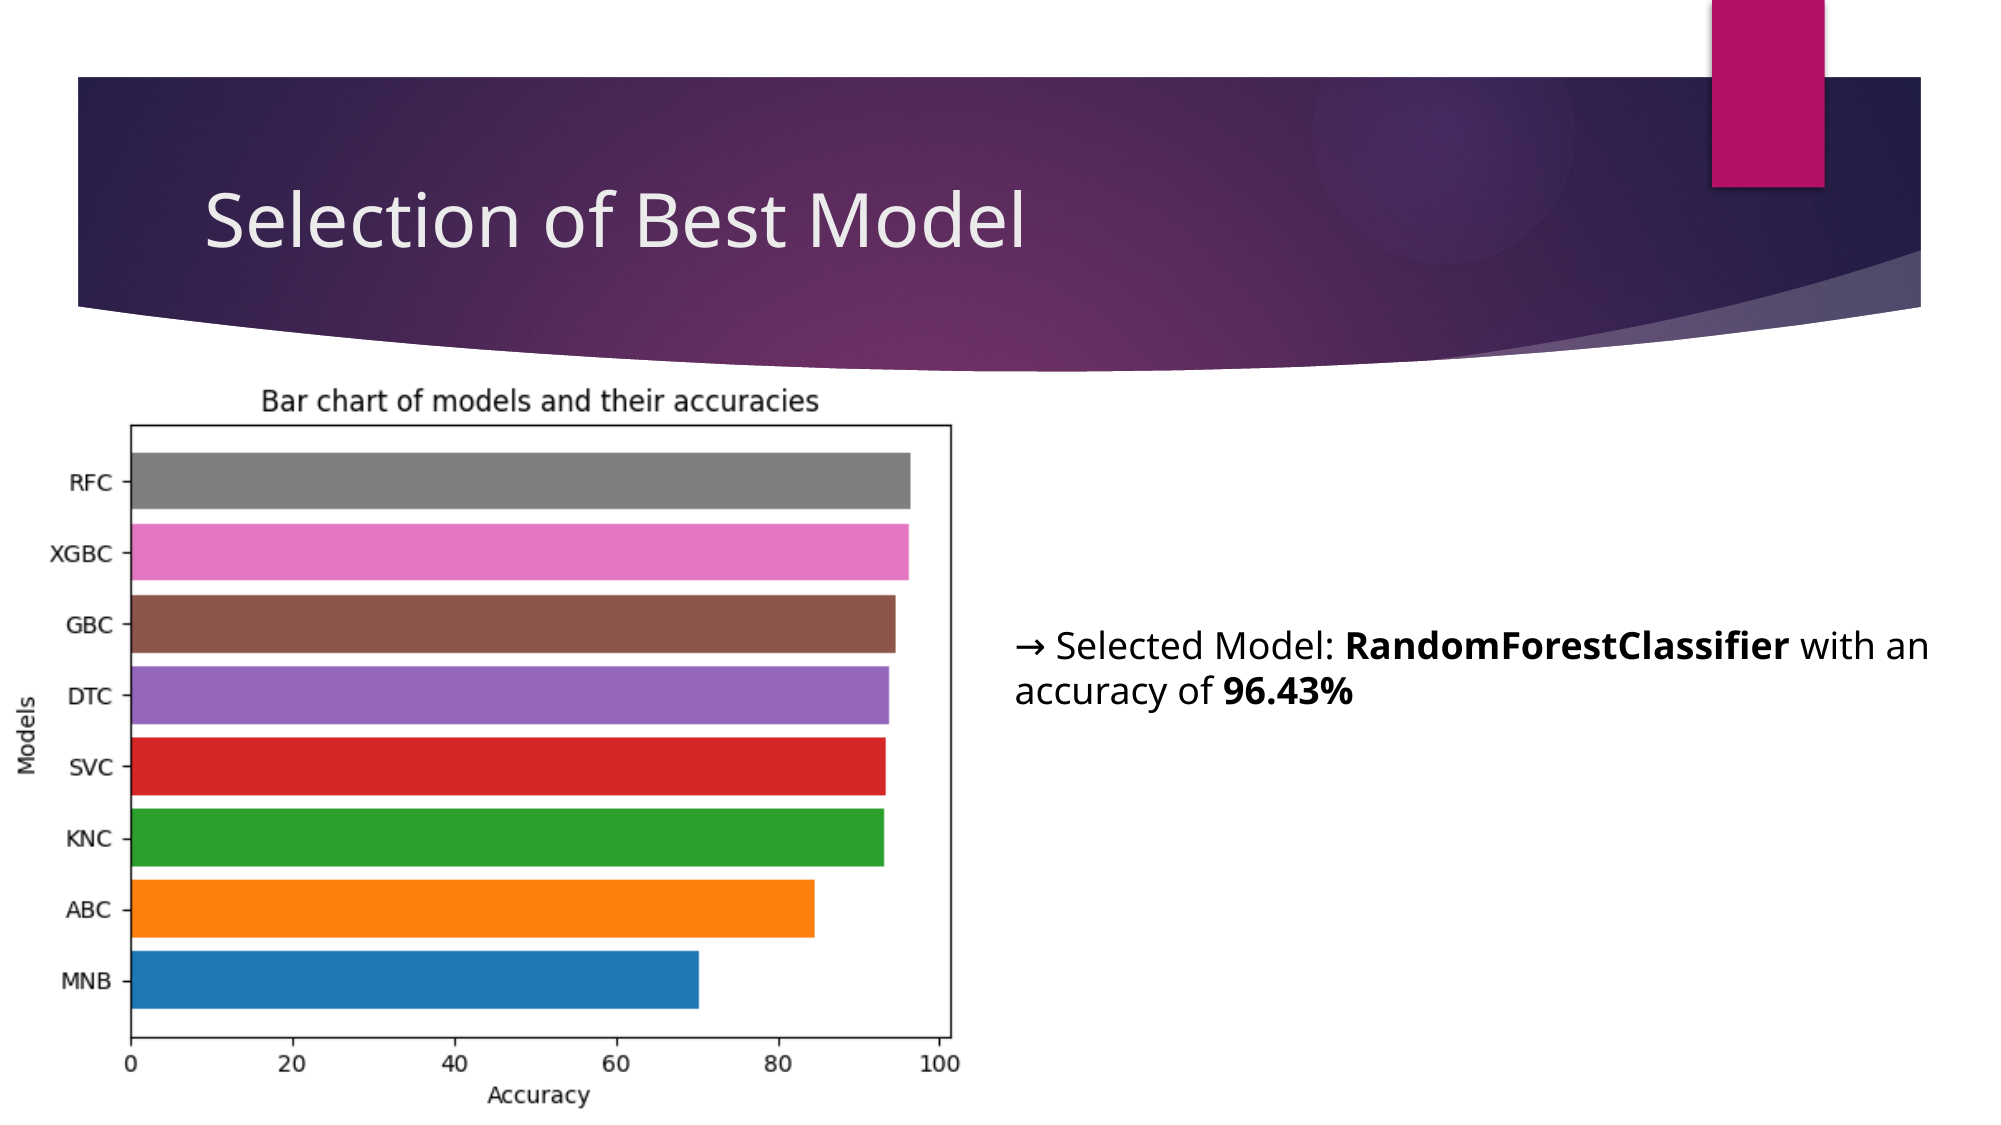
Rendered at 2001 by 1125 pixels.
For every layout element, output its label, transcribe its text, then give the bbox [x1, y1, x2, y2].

title Selection of Best Model [189, 159, 1627, 276]
text_box → Selected Model: RandomForestClassifier with an accuracy of 96.43% [999, 614, 2000, 719]
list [0, 372, 978, 1125]
